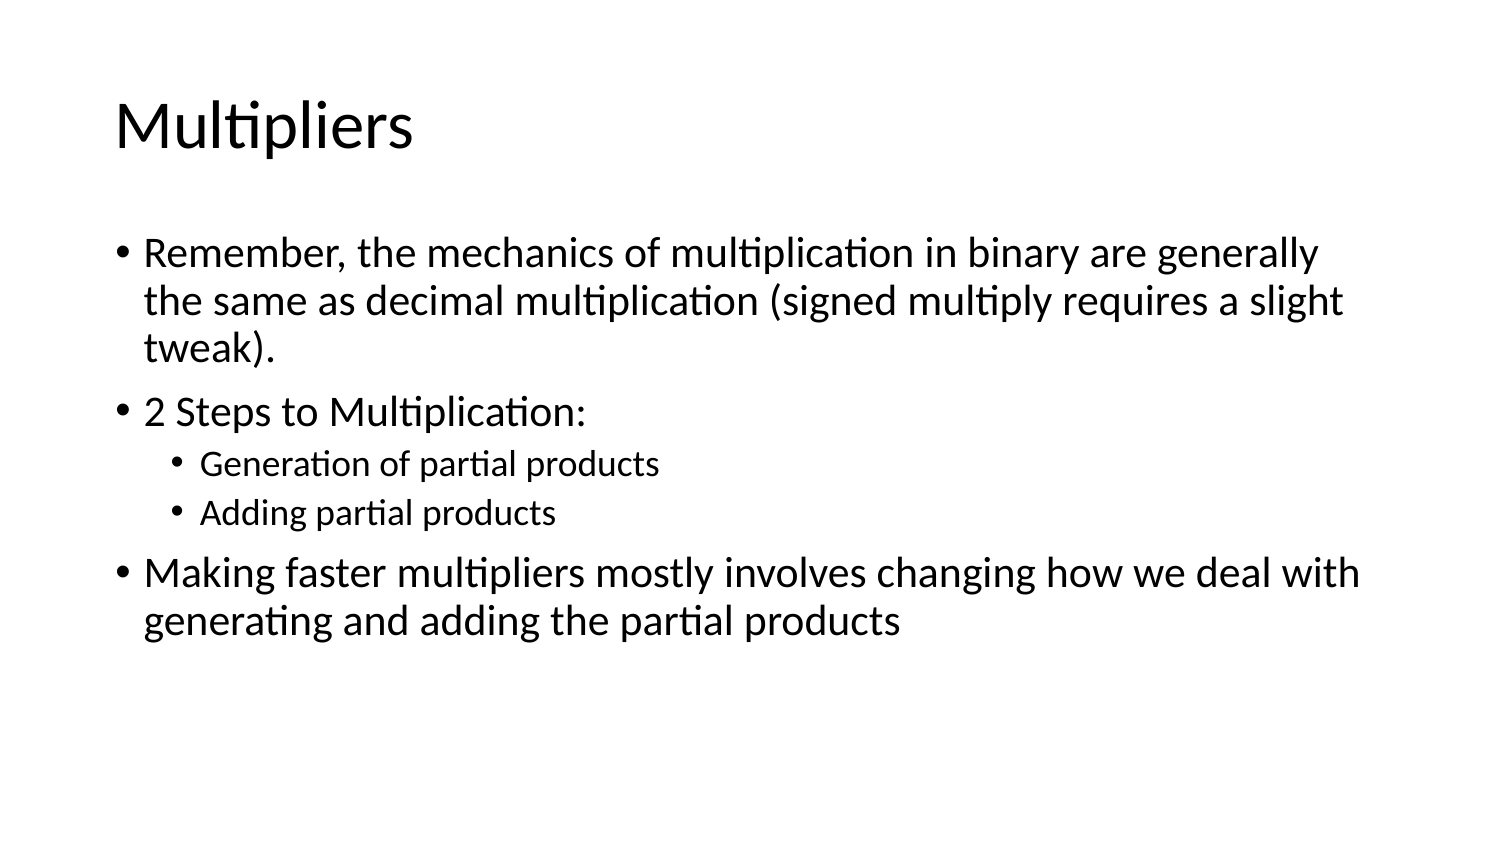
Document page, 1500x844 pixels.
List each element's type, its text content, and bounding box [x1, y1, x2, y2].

title Multipliers [103, 44, 1397, 208]
list Remember, the mechanics of multiplication in binary are generally the same as decimal multiplication (signed multiply requires a slight tweak). 2 Steps to Multiplication: Generation of partial products Adding partial products Making faster multipliers mostly involves changing how we deal with generating and adding the partial products [103, 224, 1397, 760]
